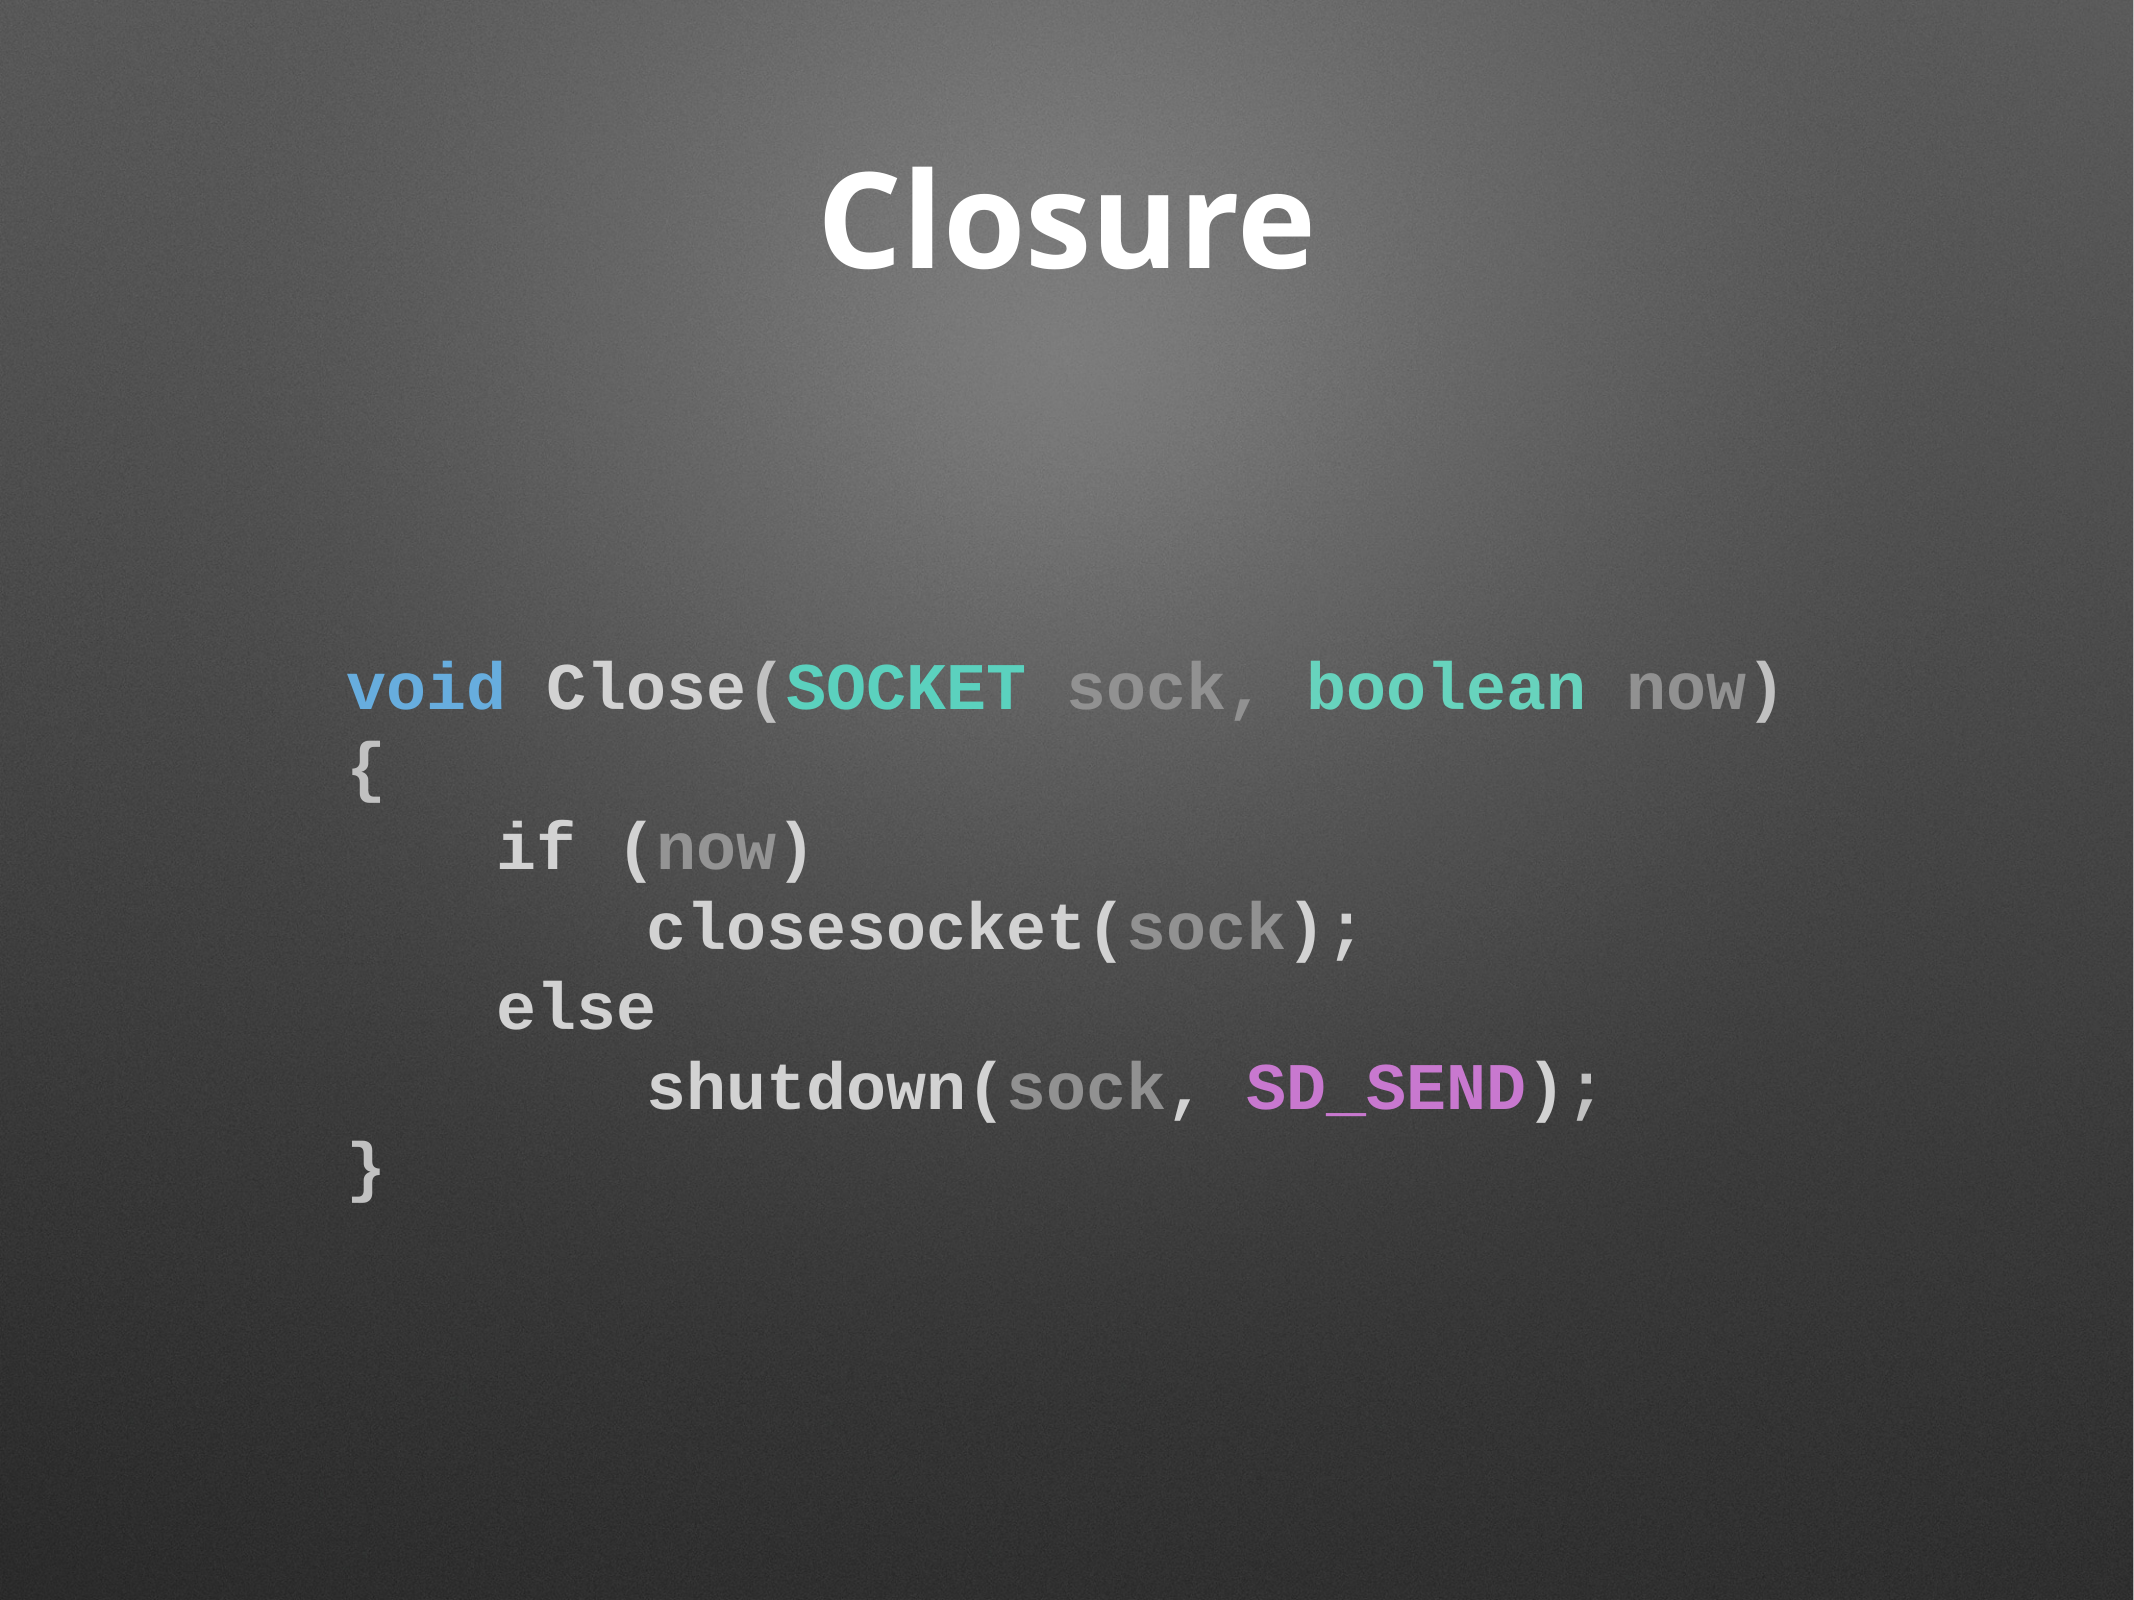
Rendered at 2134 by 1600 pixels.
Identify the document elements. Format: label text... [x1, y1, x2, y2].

text_box void Close(SOCKET sock, boolean now) { if (now) closesocket(sock); else shutdown(sock, SD_SEND); } [338, 634, 1795, 1211]
picture [0, 0, 2134, 1600]
title Closure [124, 39, 2009, 393]
